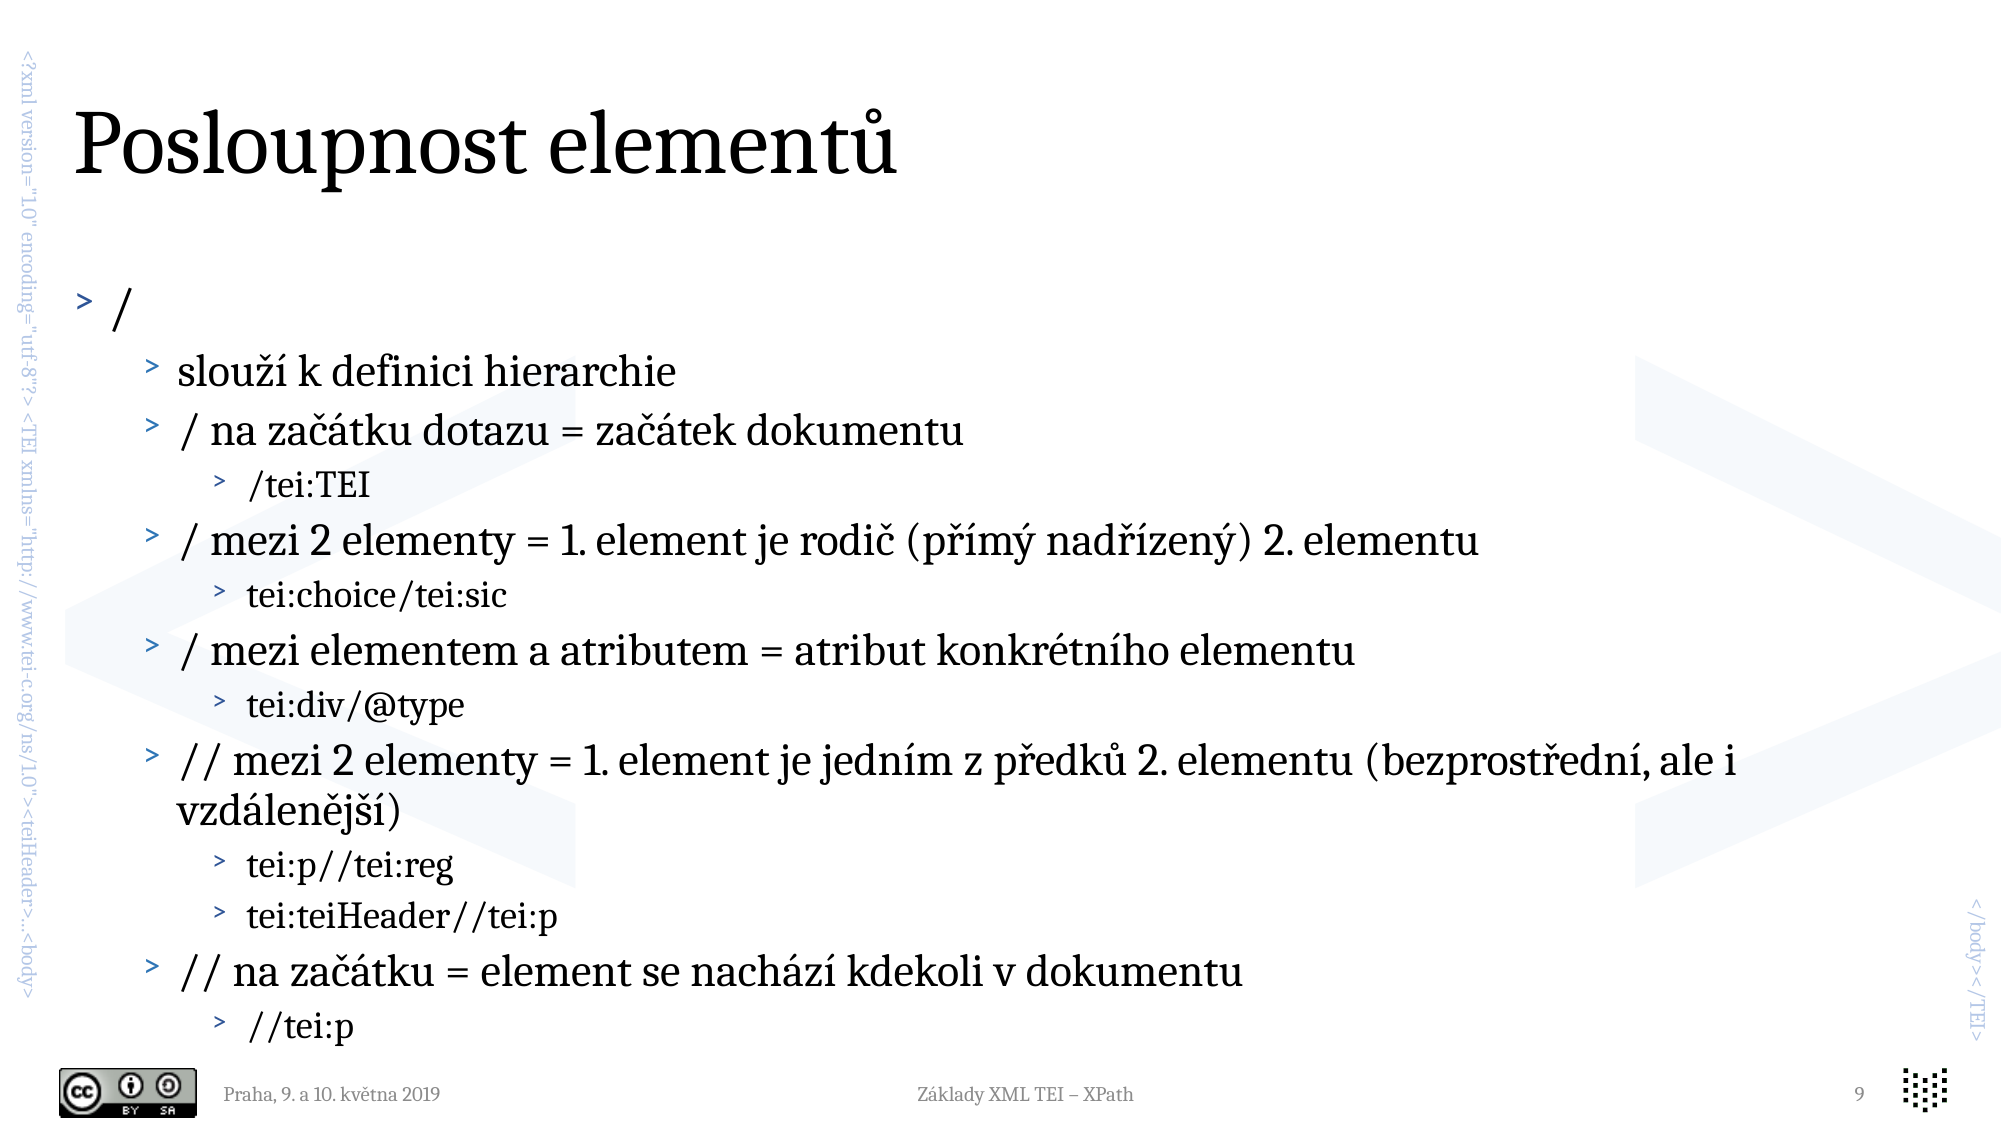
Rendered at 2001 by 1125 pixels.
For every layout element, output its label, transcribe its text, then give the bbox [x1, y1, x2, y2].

slide_number Praha, 9. a 10. května 2019 [208, 1075, 532, 1111]
list / slouží k definici hierarchie / na začátku dotazu = začátek dokumentu /tei:TEI / mezi 2 elementy = 1. element je rodič (přímý nadřízený) 2. elementu tei:choice/tei:sic / mezi elementem a atributem = atribut konkrétního elementu tei:div/@type // mezi 2 elementy = 1. element je jedním z předků 2. elementu (bezprostřední, ale i vzdálenější) tei:p//tei:reg tei:teiHeader//tei:p // na začátku = element se nachází kdekoli v dokumentu //tei:p [59, 271, 1949, 1058]
title Posloupnost elementů [59, 35, 1949, 253]
slide_number 9 [1507, 1075, 1880, 1111]
picture [59, 1068, 197, 1118]
footer Základy XML TEI – XPath [569, 1075, 1483, 1111]
picture [1899, 1066, 1949, 1114]
